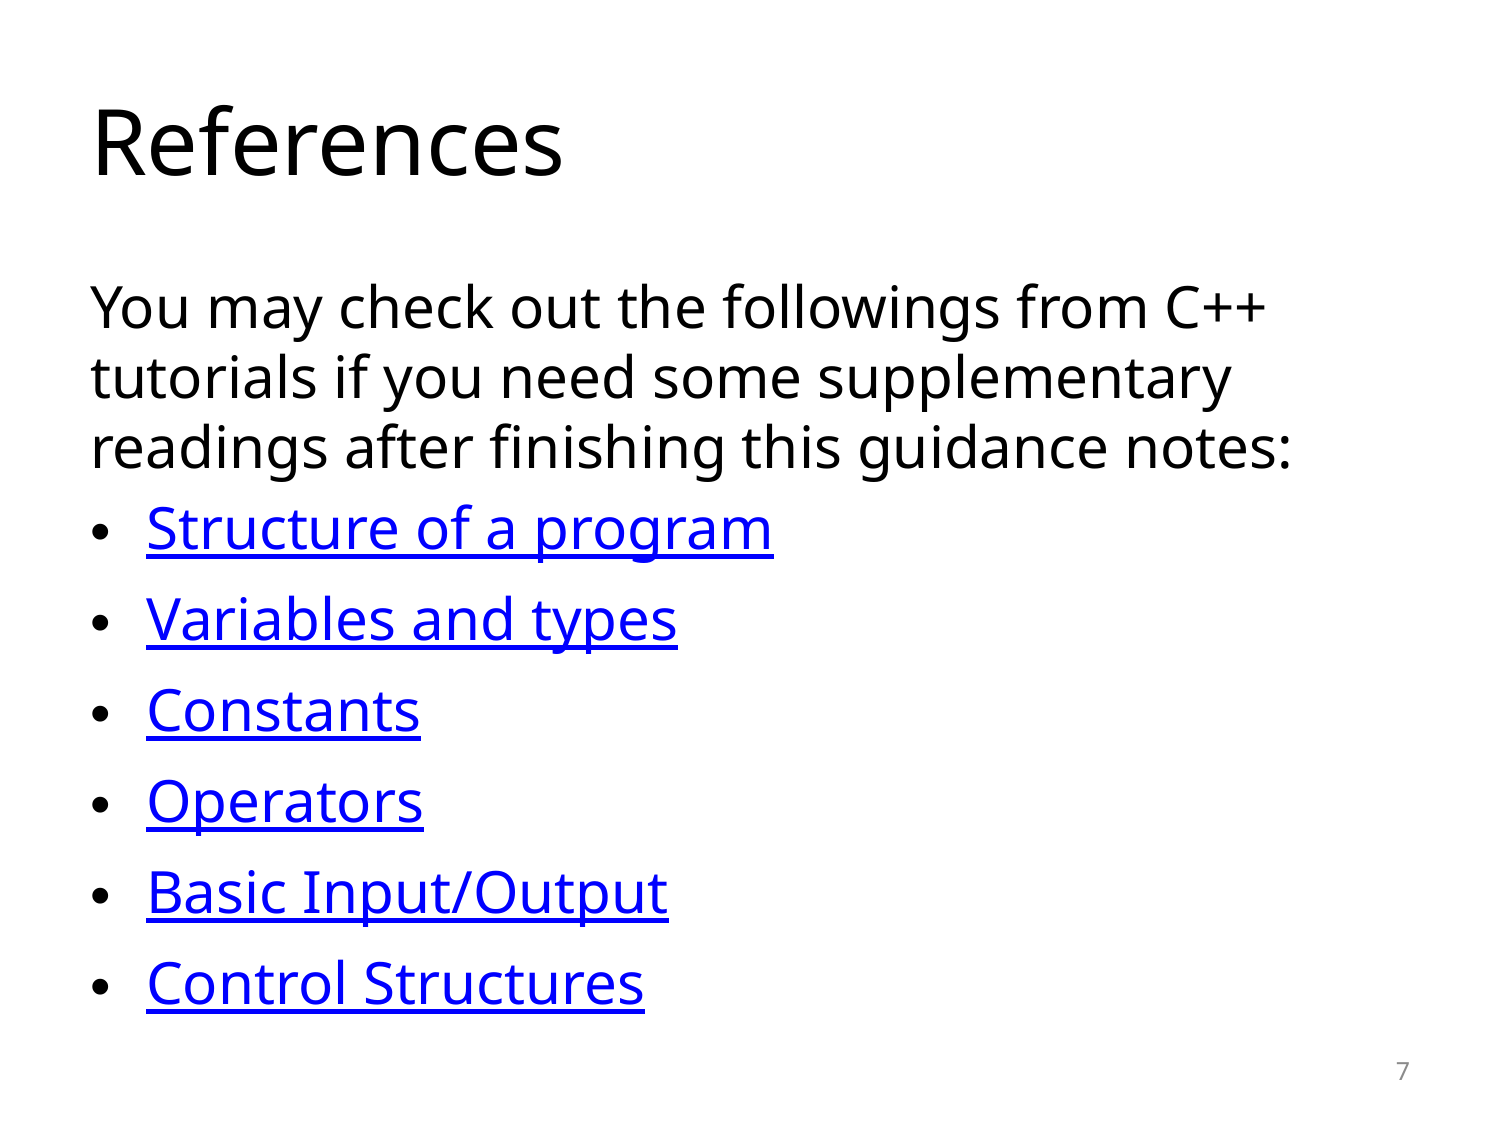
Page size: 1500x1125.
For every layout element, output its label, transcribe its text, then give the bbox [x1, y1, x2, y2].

slide_number 7 [1074, 1042, 1425, 1103]
title References [75, 45, 1425, 233]
list You may check out the followings from C++ tutorials if you need some supplementary readings after finishing this guidance notes: Structure of a program Variables and types Constants Operators Basic Input/Output Control Structures [75, 262, 1425, 1005]
